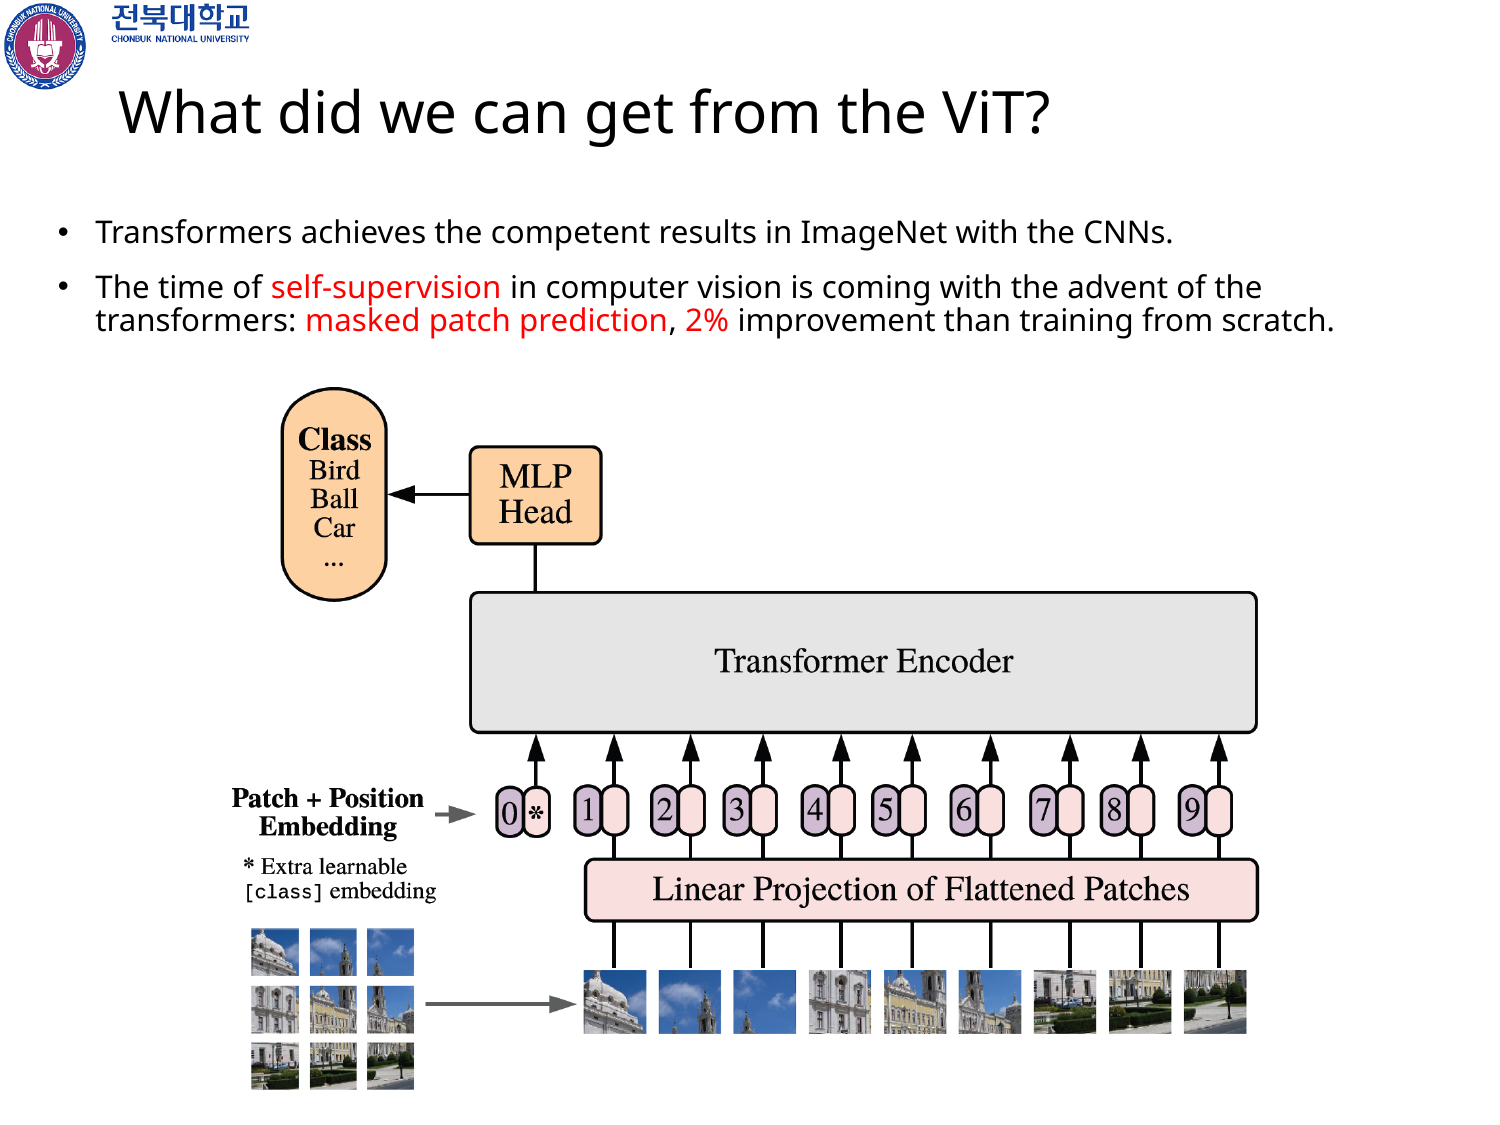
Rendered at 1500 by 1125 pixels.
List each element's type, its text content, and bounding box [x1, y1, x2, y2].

picture [229, 379, 1271, 1103]
picture [103, 0, 257, 46]
list Transformers achieves the competent results in ImageNet with the CNNs. The time of self-supervision in computer vision is coming with the advent of the transformers: masked patch prediction, 2% improvement than training from scratch. [42, 209, 1458, 920]
title What did we can get from the ViT? [103, 59, 1397, 170]
picture [0, 0, 90, 92]
